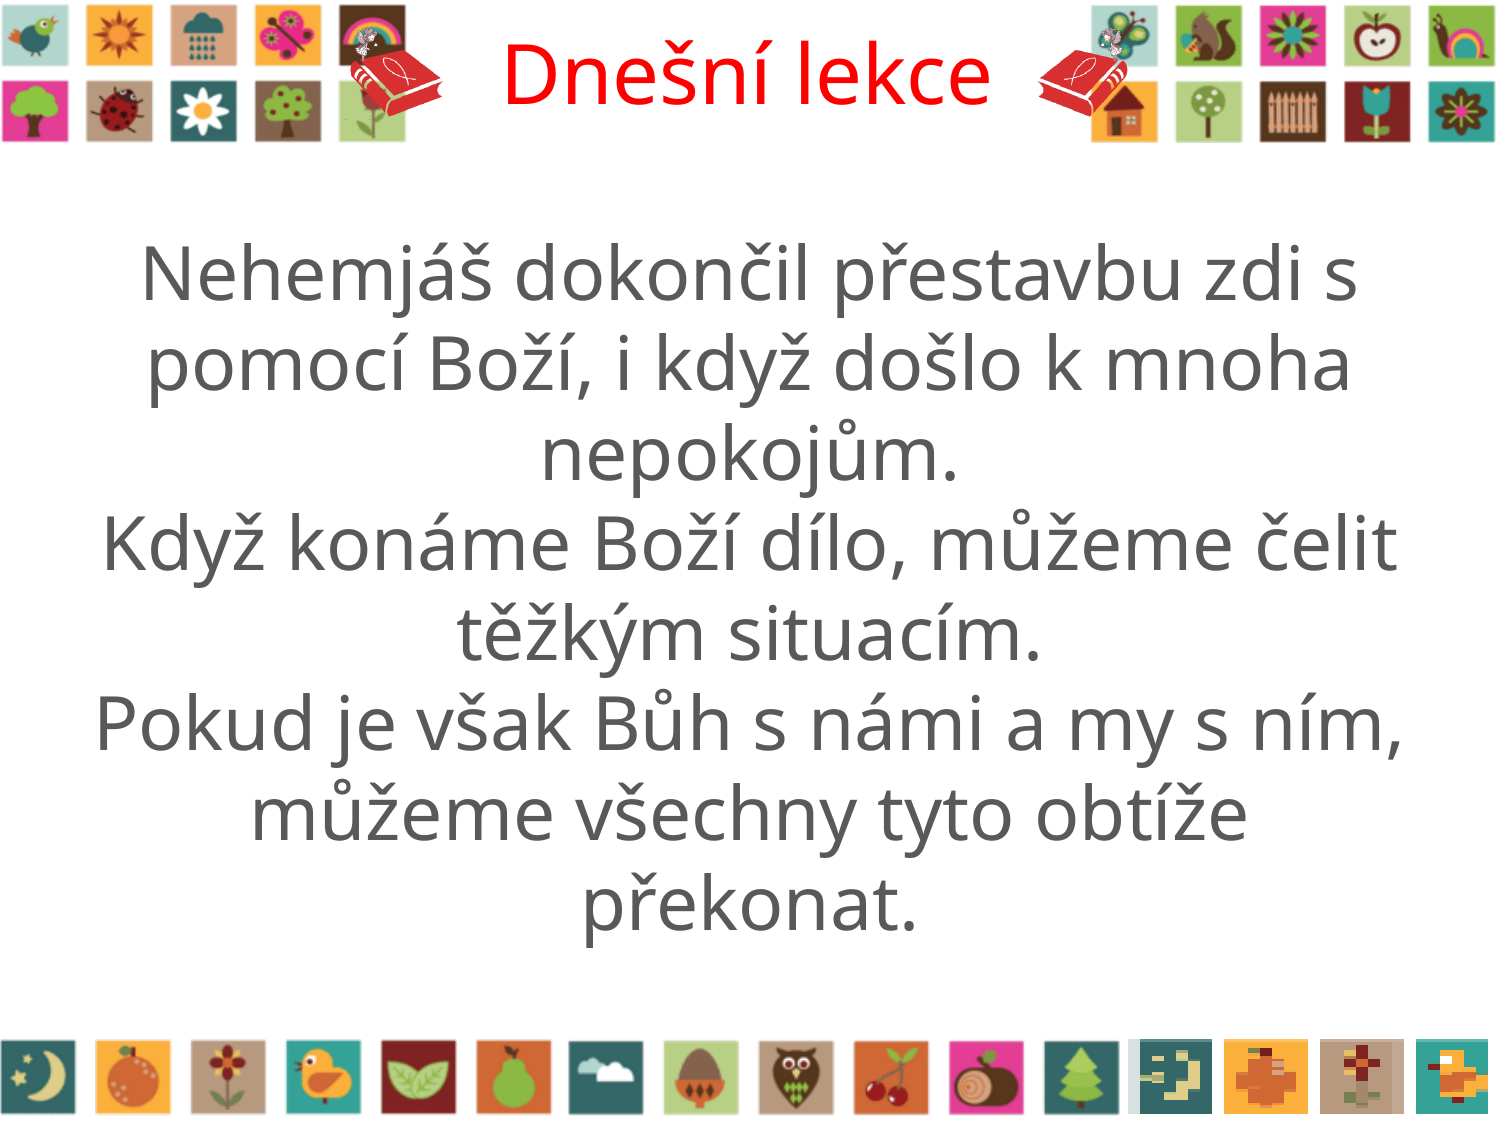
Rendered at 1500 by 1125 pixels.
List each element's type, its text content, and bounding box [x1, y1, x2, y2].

picture [1005, 3, 1500, 150]
text_box Nehemjáš dokončil přestavbu zdi s pomocí Boží, i když došlo k mnoha nepokojům. Když konáme Boží dílo, můžeme čelit těžkým situacím. Pokud je však Bůh s námi a my s ním, můžeme všechny tyto obtíže překonat. [76, 218, 1424, 953]
text_box Dnešní lekce [425, 13, 1077, 129]
picture [0, 3, 475, 150]
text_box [0, 1028, 1500, 1118]
